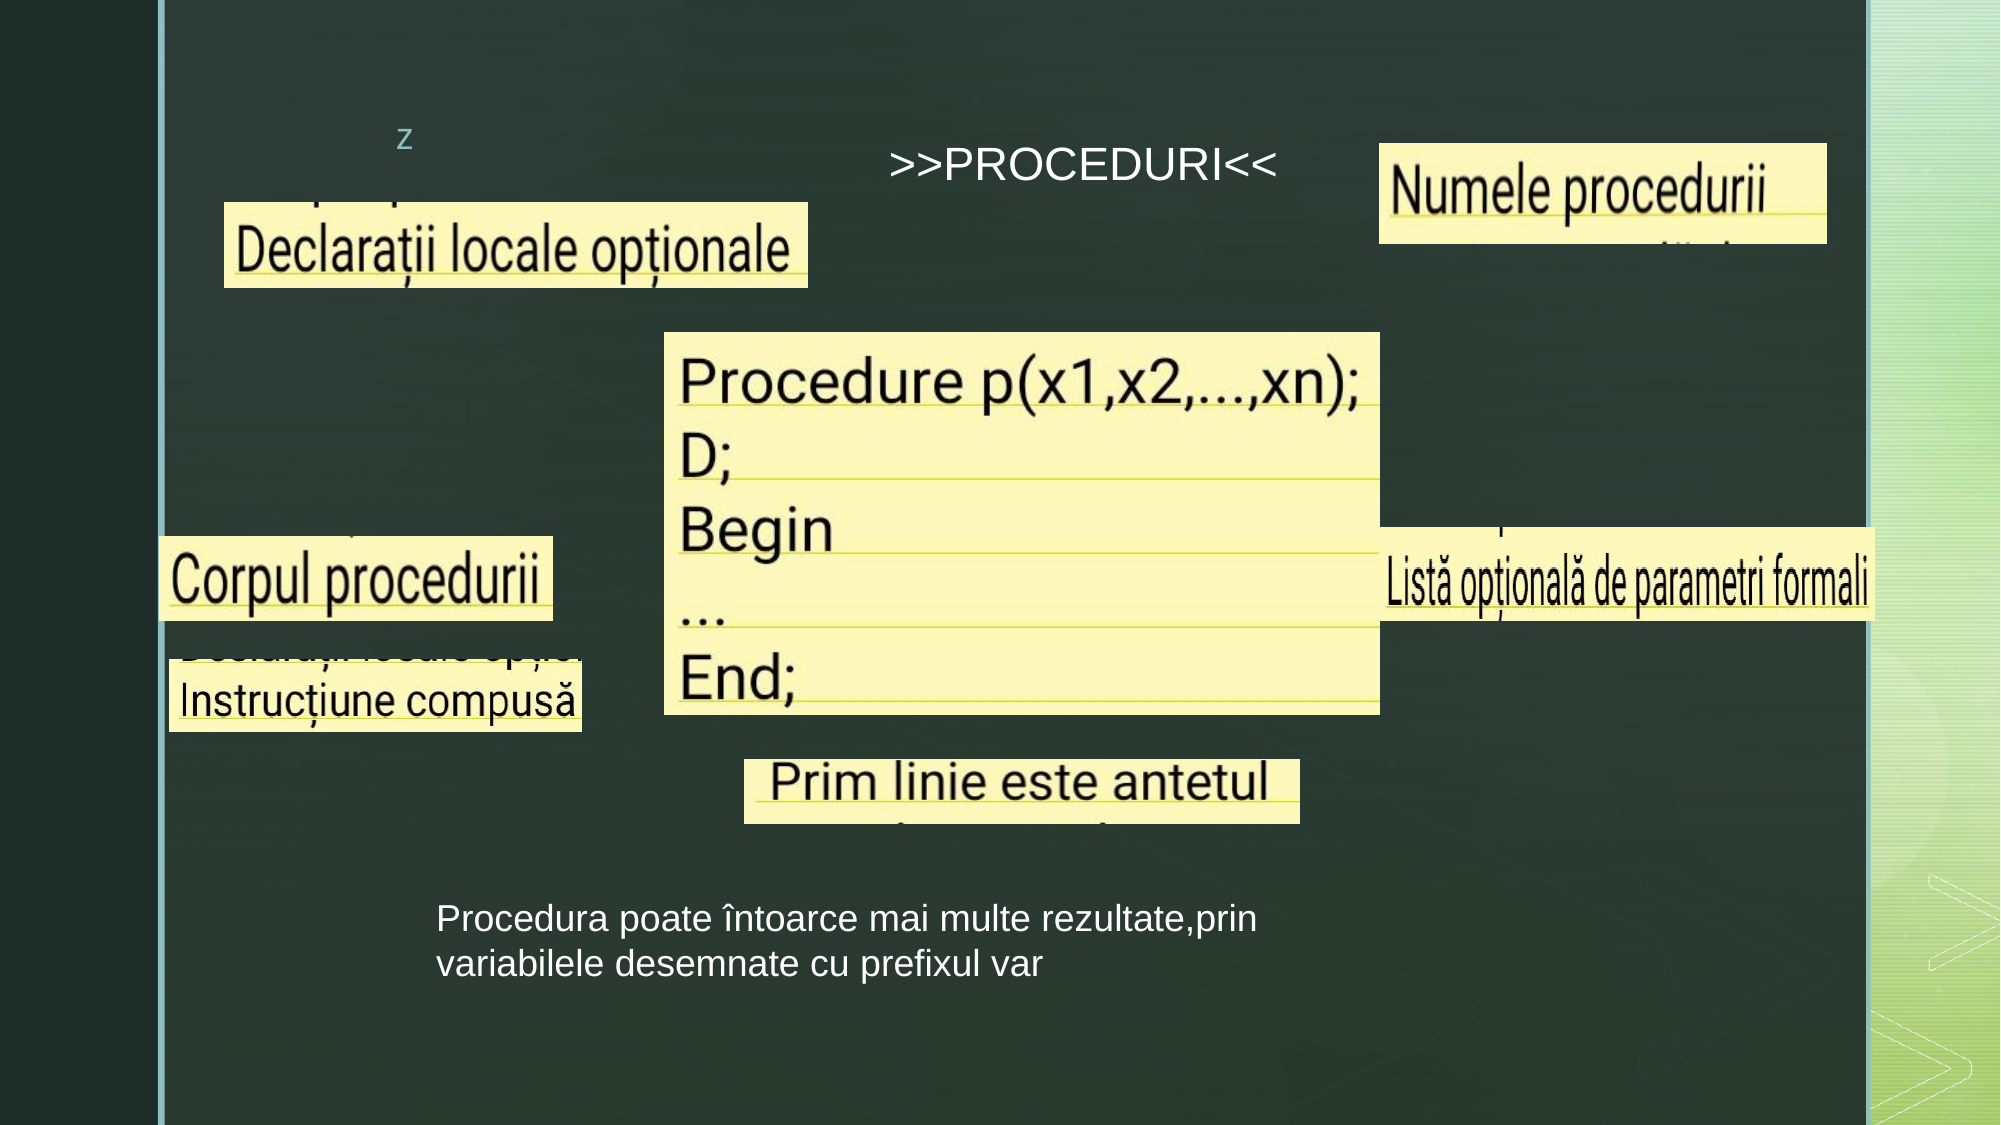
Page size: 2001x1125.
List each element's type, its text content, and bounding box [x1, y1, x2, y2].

title >>PROCEDURI<< [428, 132, 1346, 255]
picture [223, 202, 808, 288]
picture [159, 536, 553, 622]
picture [168, 659, 583, 733]
picture [1378, 143, 1827, 244]
text_box Procedura poate întoarce mai multe rezultate,prin variabilele desemnate cu prefixul var [421, 886, 1422, 992]
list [664, 332, 1380, 715]
picture [744, 759, 1300, 825]
picture [1378, 0, 2001, 1125]
